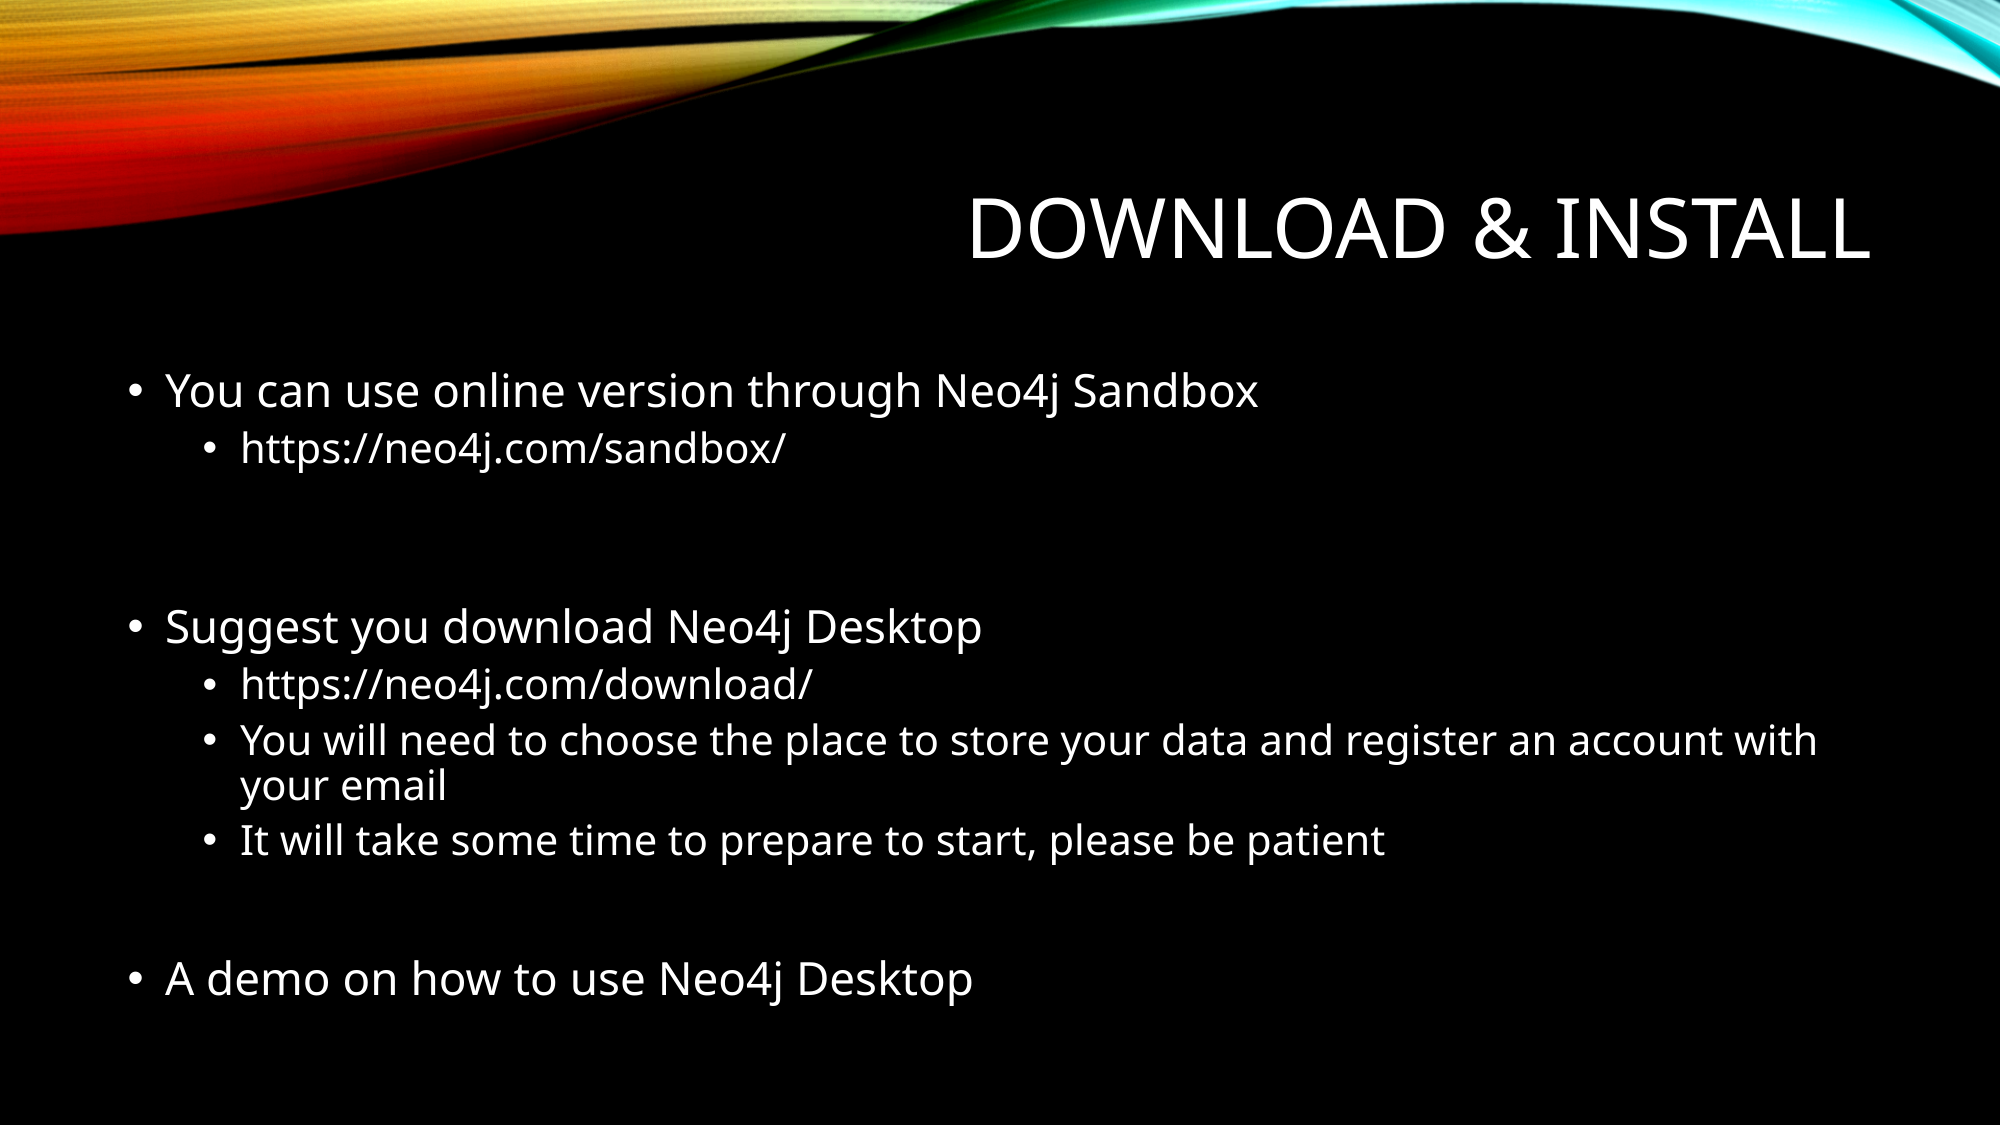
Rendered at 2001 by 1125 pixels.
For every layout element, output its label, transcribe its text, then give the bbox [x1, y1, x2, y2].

picture [0, 0, 2000, 237]
title Download & install [474, 125, 1888, 338]
list You can use online version through Neo4j Sandbox https://neo4j.com/sandbox/ Suggest you download Neo4j Desktop https://neo4j.com/download/ You will need to choose the place to store your data and register an account with your email It will take some time to prepare to start, please be patient A demo on how to use Neo4j Desktop [112, 360, 1888, 1021]
